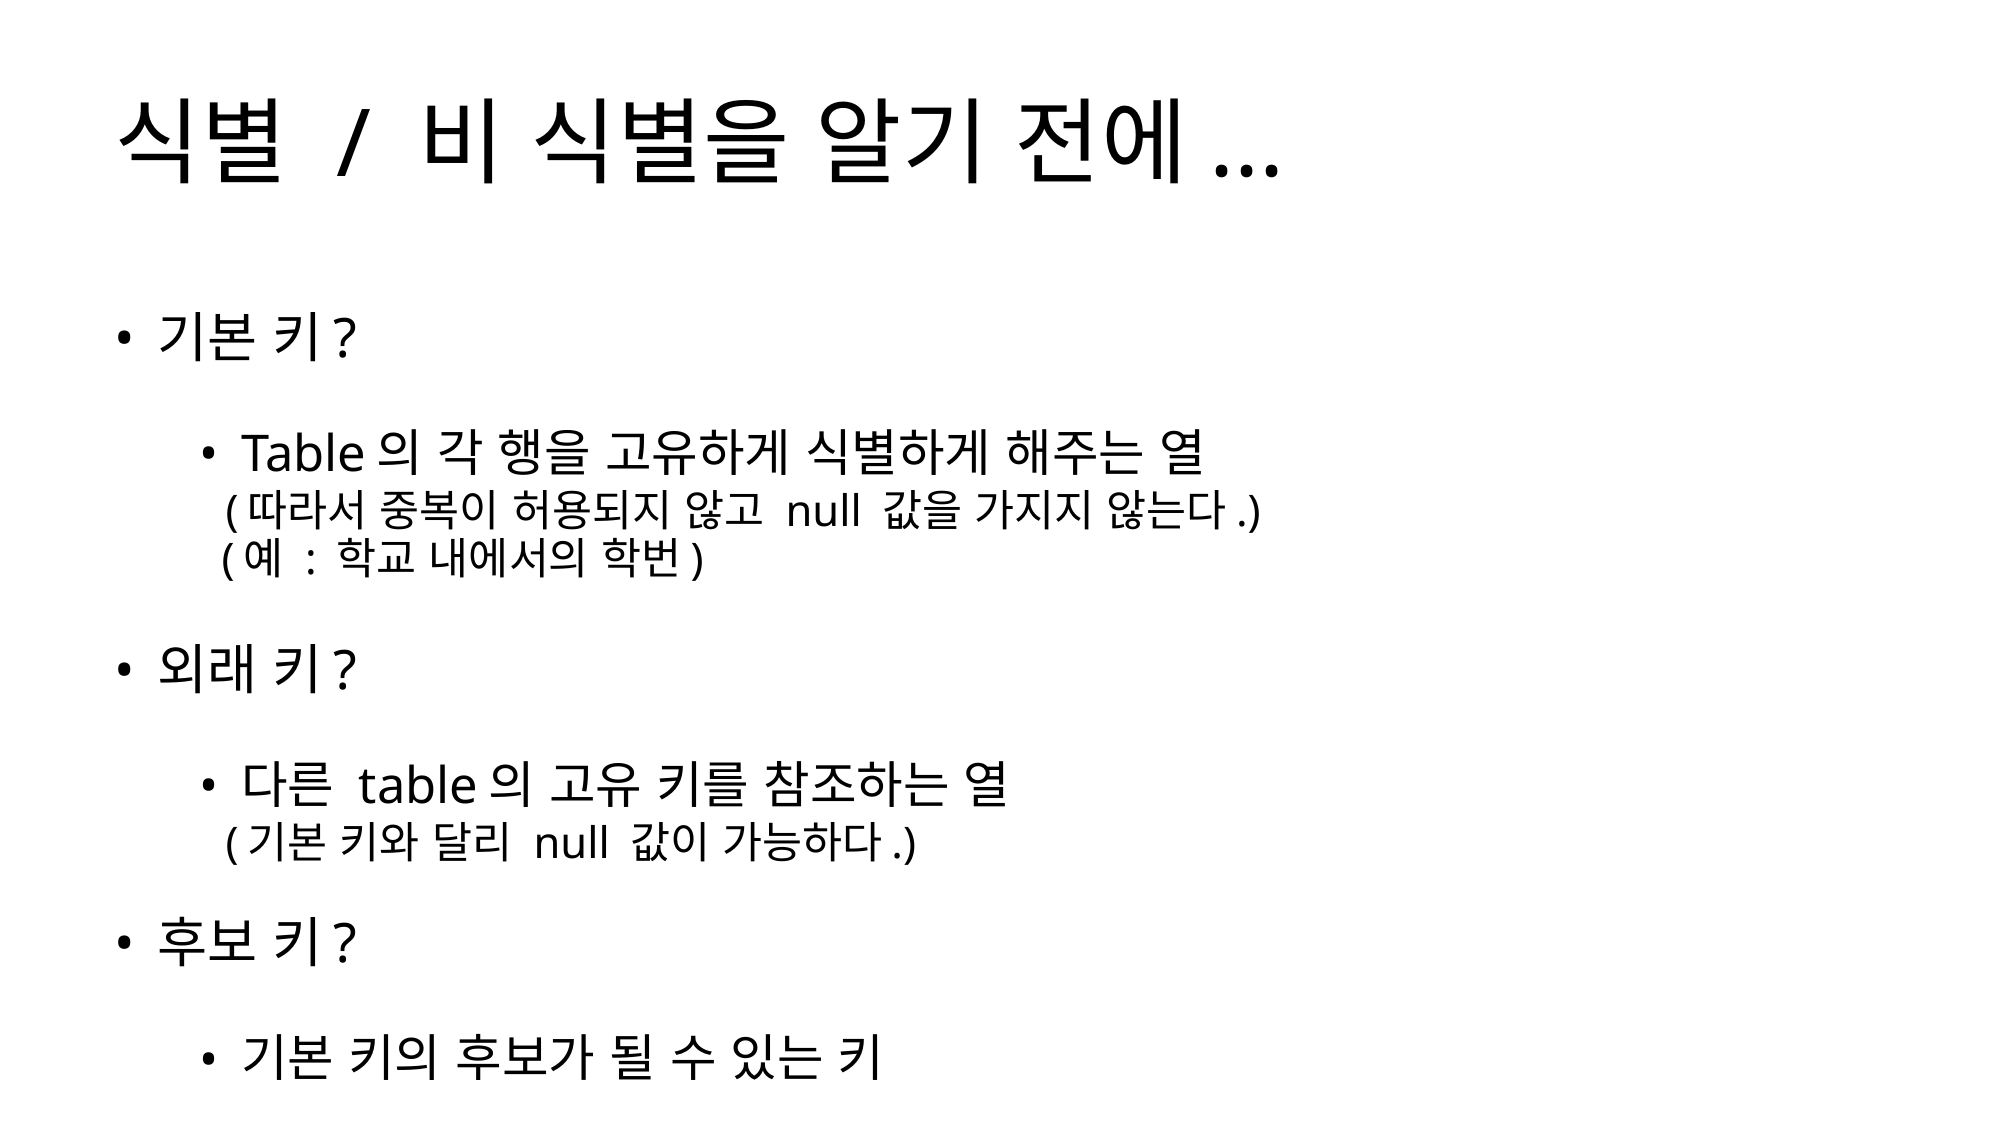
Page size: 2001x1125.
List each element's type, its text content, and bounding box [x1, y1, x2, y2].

title 식별 / 비 식별을 알기 전에... [99, 45, 1901, 233]
list 기본 키? Table의 각 행을 고유하게 식별하게 해주는 열 (따라서 중복이 허용되지 않고 null 값을 가지지 않는다.) (예 : 학교 내에서의 학번) 외래 키? 다른 table의 고유 키를 참조하는 열 (기본 키와 달리 null 값이 가능하다.) 후보 키? 기본 키의 후보가 될 수 있는 키 [99, 302, 1955, 1103]
